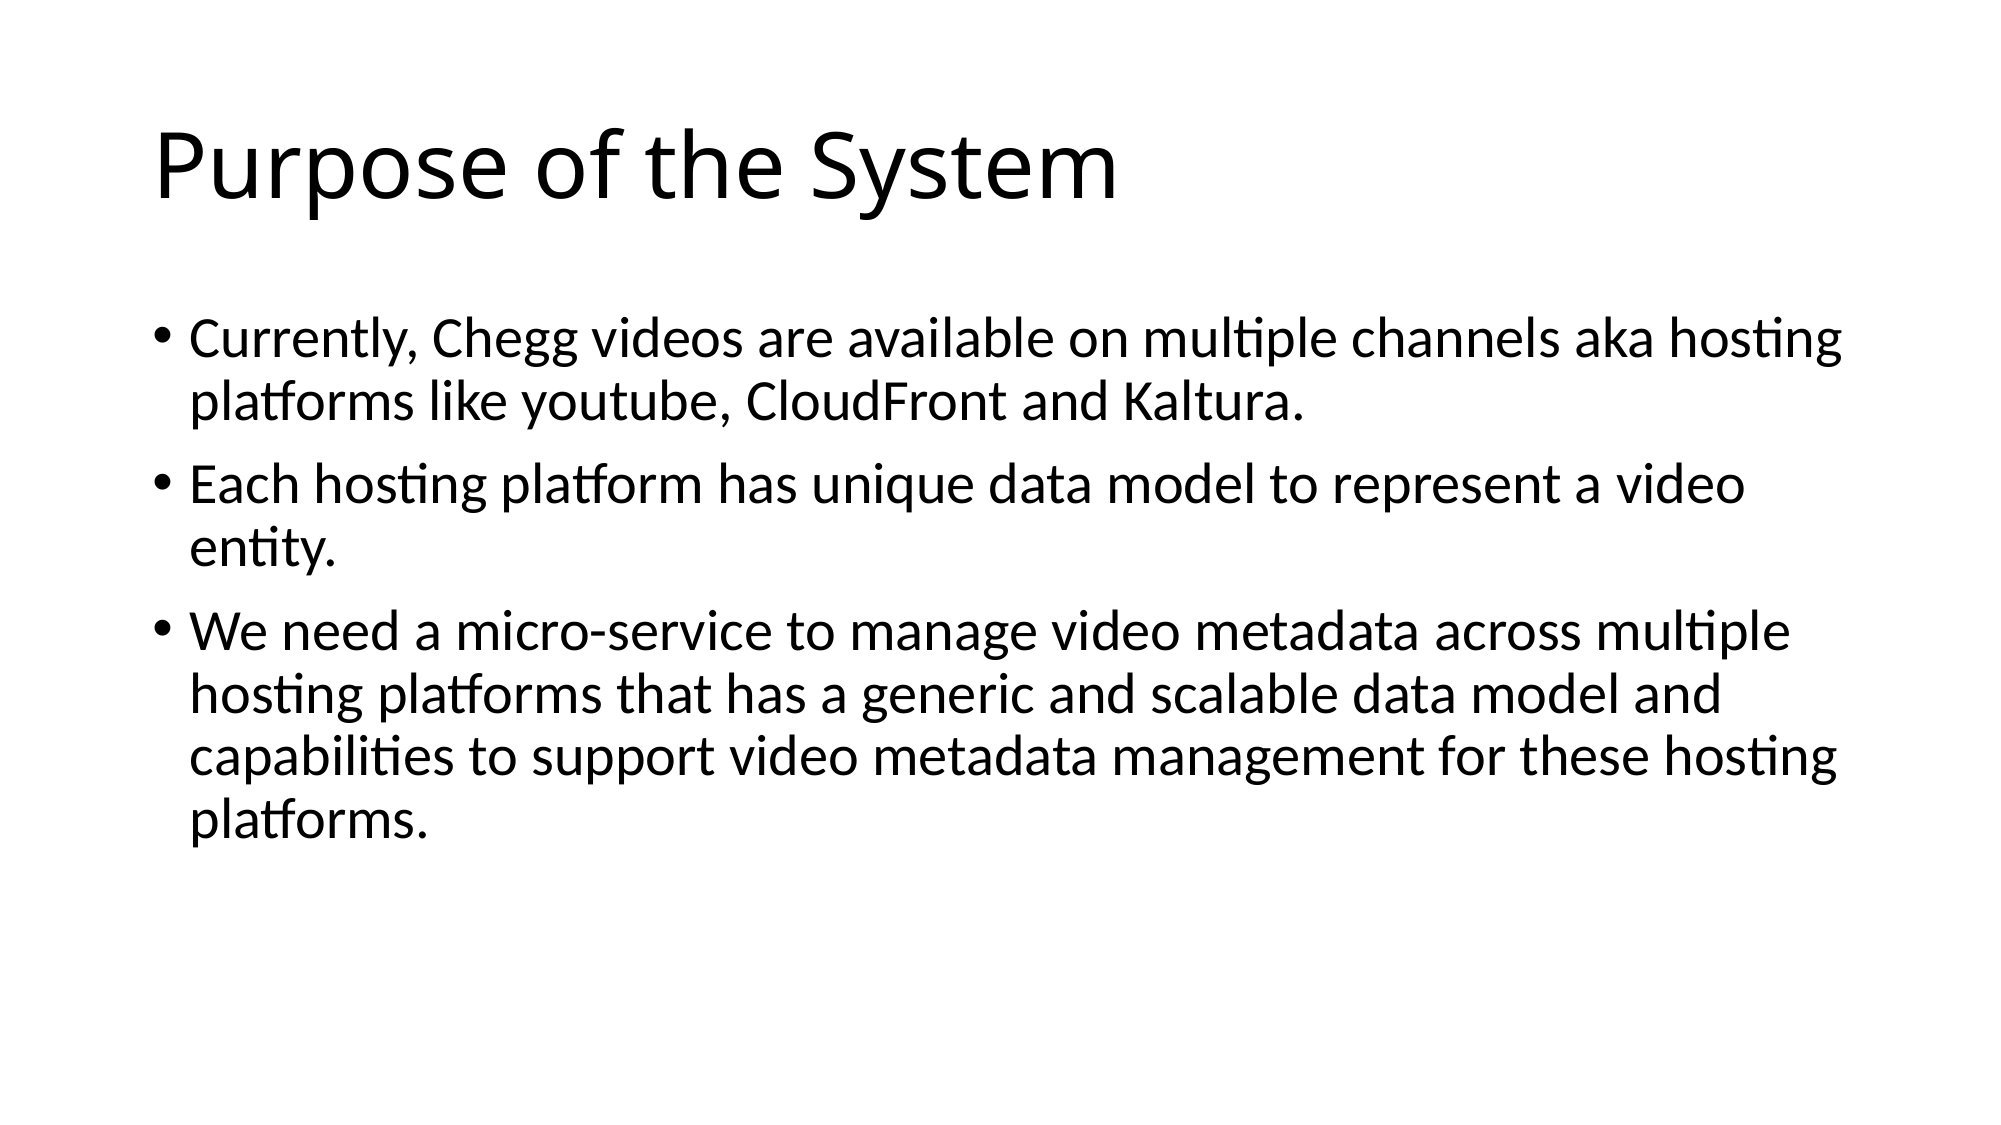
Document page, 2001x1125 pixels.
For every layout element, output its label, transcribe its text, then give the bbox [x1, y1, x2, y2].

title Purpose of the System [137, 59, 1863, 278]
list Currently, Chegg videos are available on multiple channels aka hosting platforms like youtube, CloudFront and Kaltura. Each hosting platform has unique data model to represent a video entity. We need a micro-service to manage video metadata across multiple hosting platforms that has a generic and scalable data model and capabilities to support video metadata management for these hosting platforms. [137, 299, 1863, 1014]
